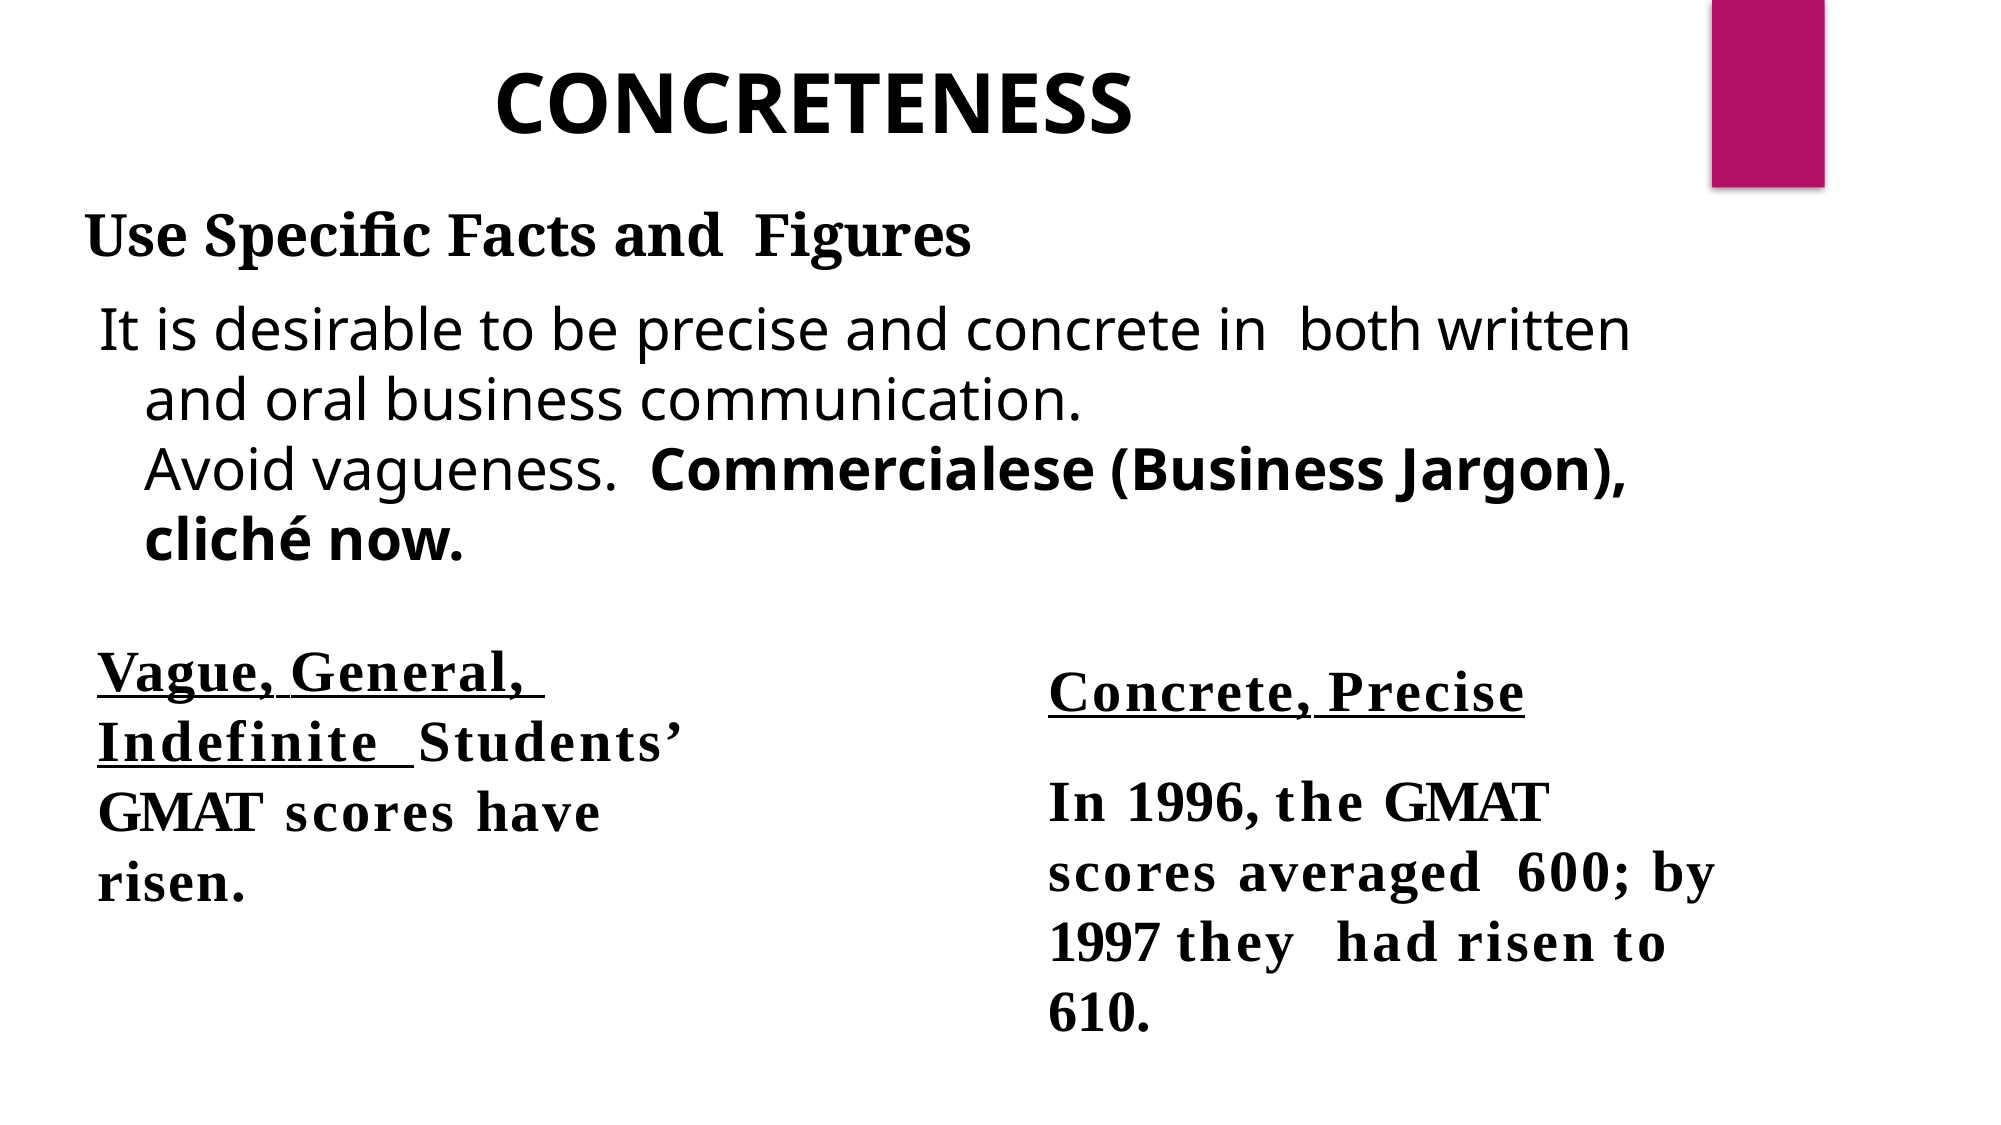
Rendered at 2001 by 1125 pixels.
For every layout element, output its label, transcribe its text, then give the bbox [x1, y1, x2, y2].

text_box Concrete, Precise In 1996, the GMAT scores averaged 600; by 1997 they had risen to 610. [1018, 646, 1872, 1051]
text_box Use Specific Facts and Figures It is desirable to be precise and concrete in both written and oral business communication. Avoid vagueness. Commercialese (Business Jargon), cliché now. [67, 191, 1767, 580]
text_box CONCRETENESS [479, 43, 1149, 158]
text_box Vague, General, Indefinite Students’ GMAT scores have risen. [67, 625, 786, 921]
